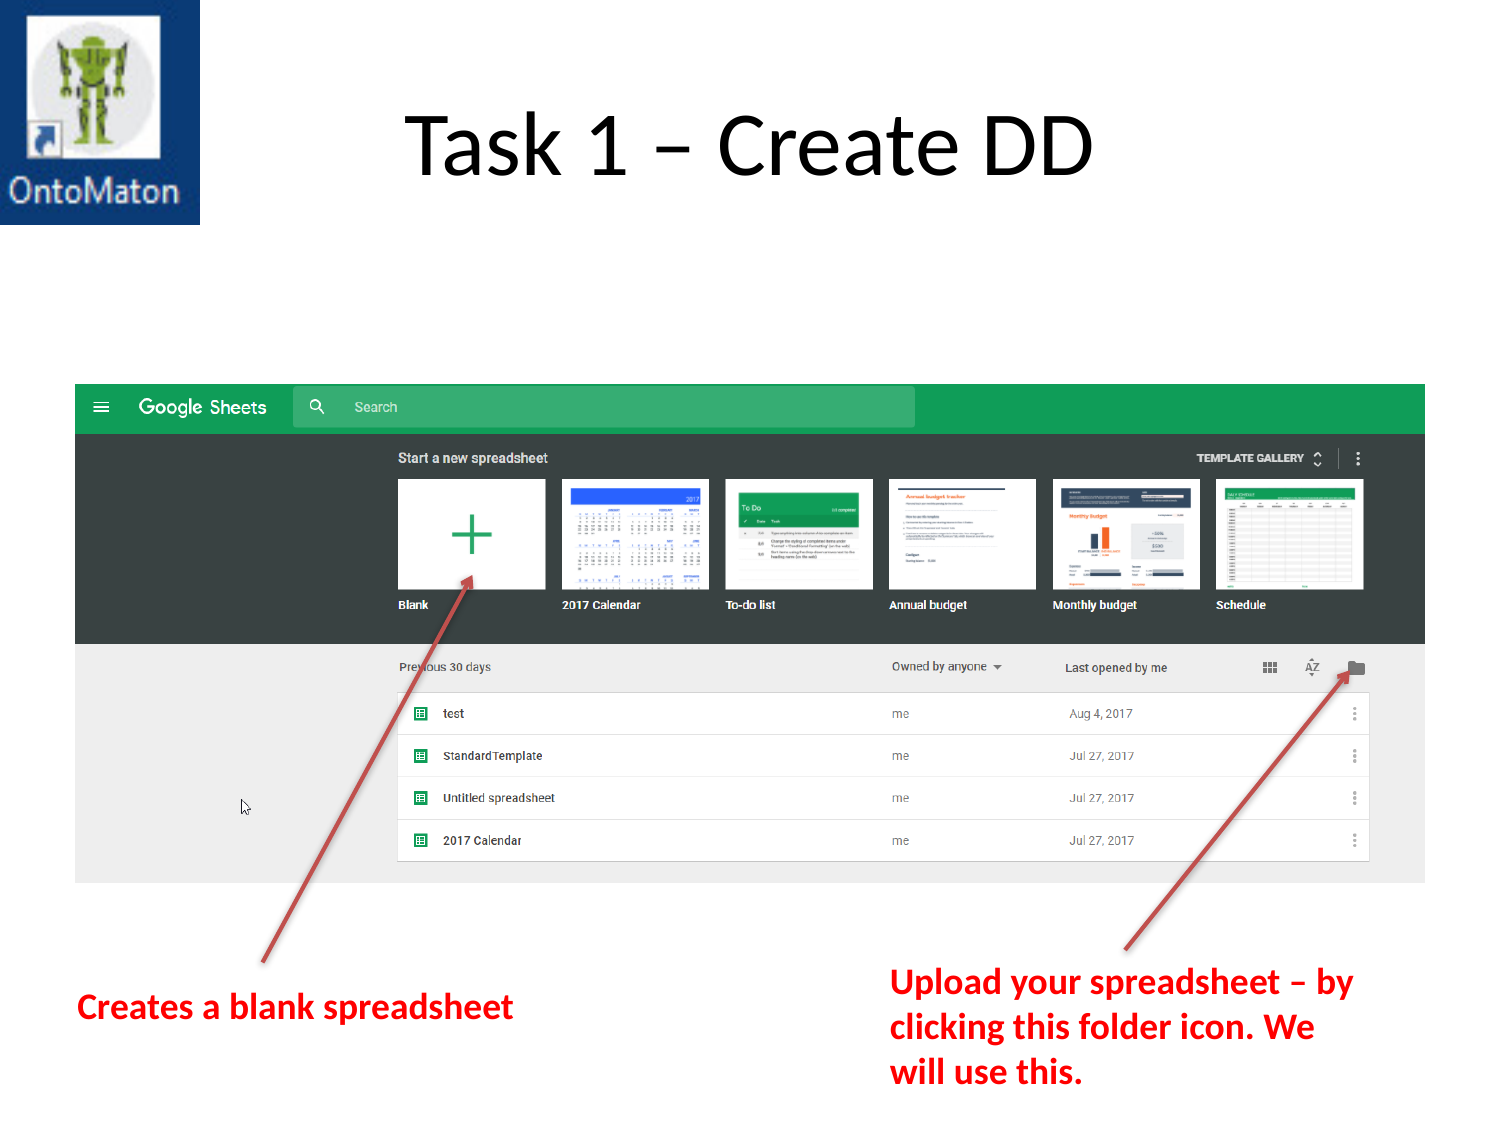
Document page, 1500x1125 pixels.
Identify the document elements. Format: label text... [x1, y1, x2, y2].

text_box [262, 574, 473, 963]
picture [0, 0, 201, 225]
title Task 1 – Create DD [197, 45, 1425, 233]
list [74, 384, 1426, 884]
text_box Creates a blank spreadsheet [62, 974, 541, 1035]
text_box Upload your spreadsheet – by clicking this folder icon. We will use this. [875, 949, 1375, 1100]
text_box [1124, 670, 1351, 951]
